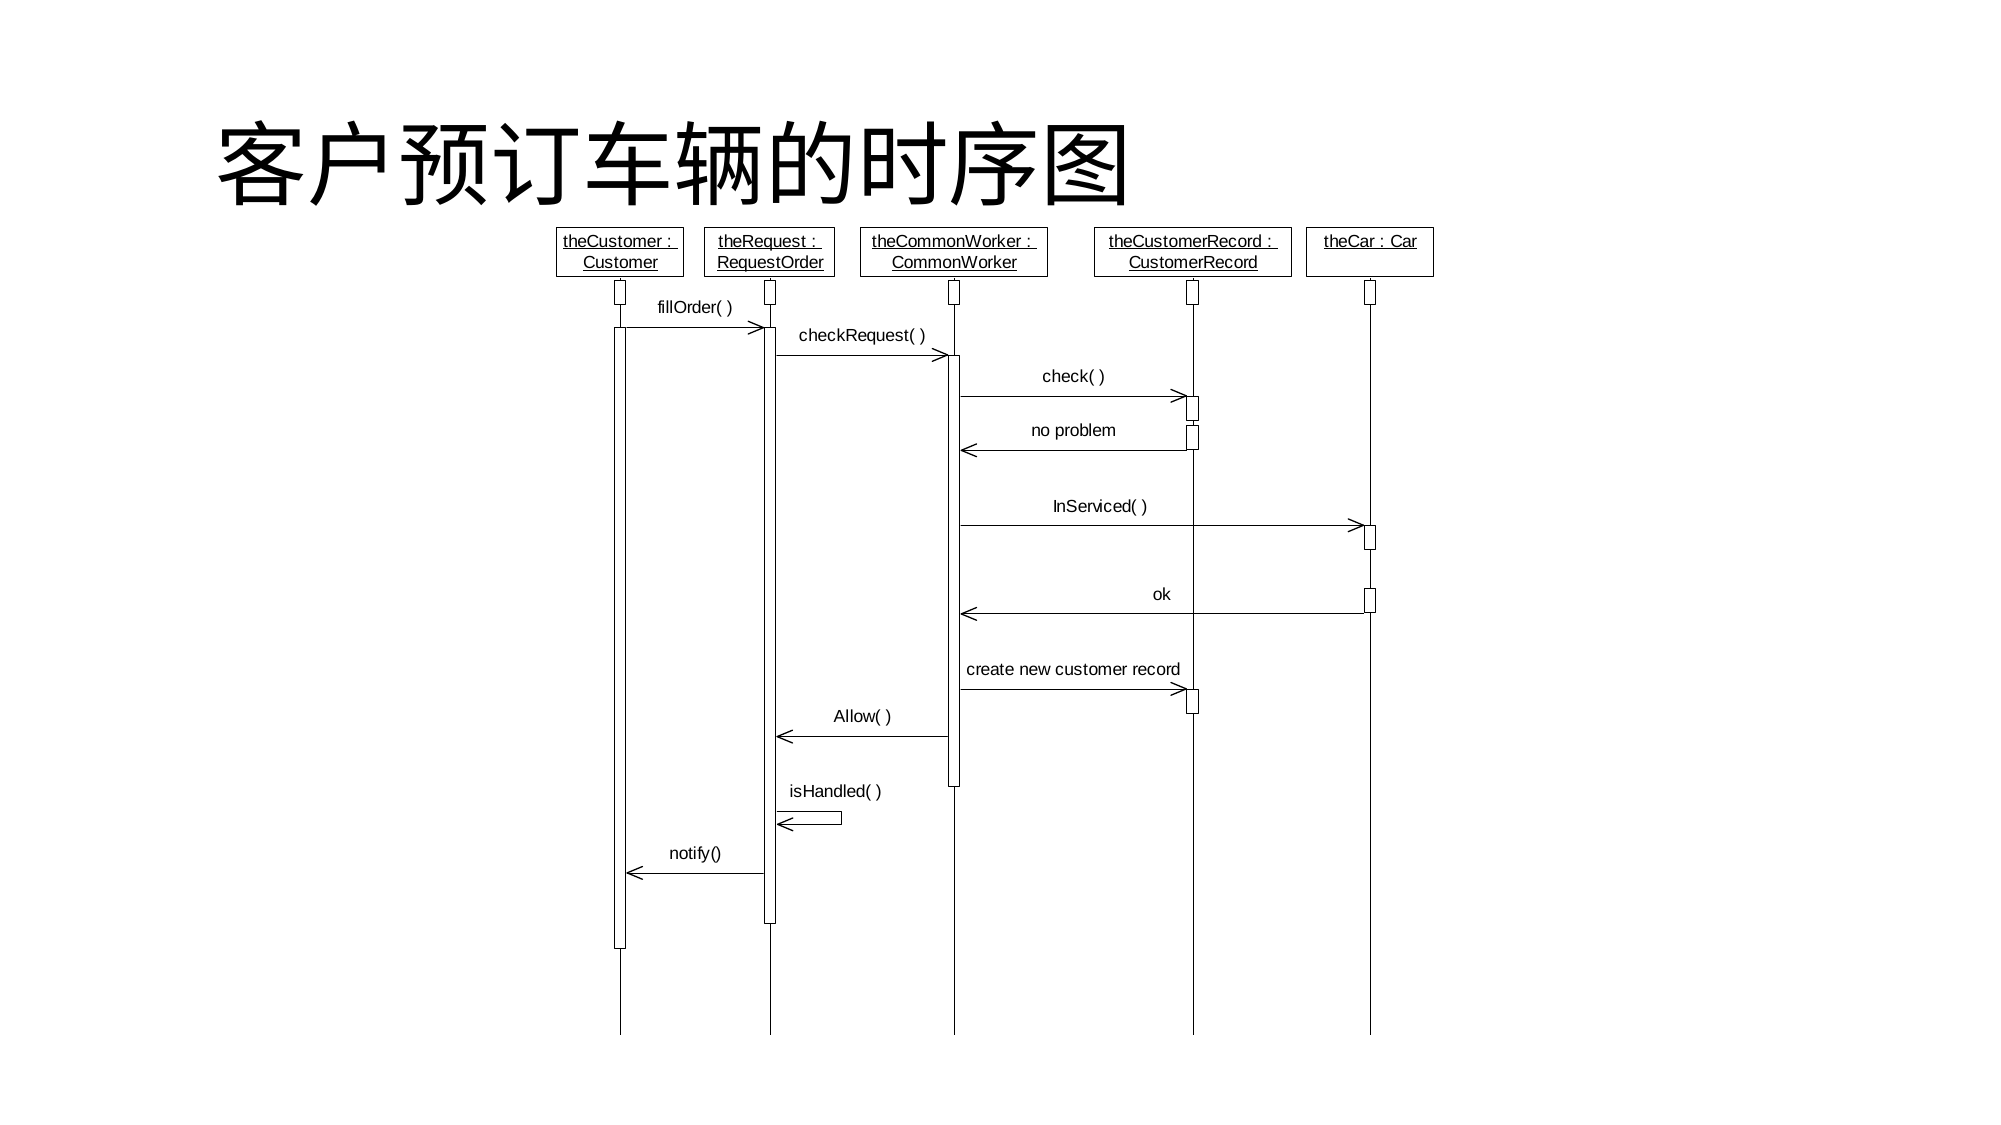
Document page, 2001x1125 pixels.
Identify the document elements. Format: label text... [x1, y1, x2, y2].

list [512, 187, 1479, 1071]
title 客户预订车辆的时序图 [137, 59, 1863, 278]
